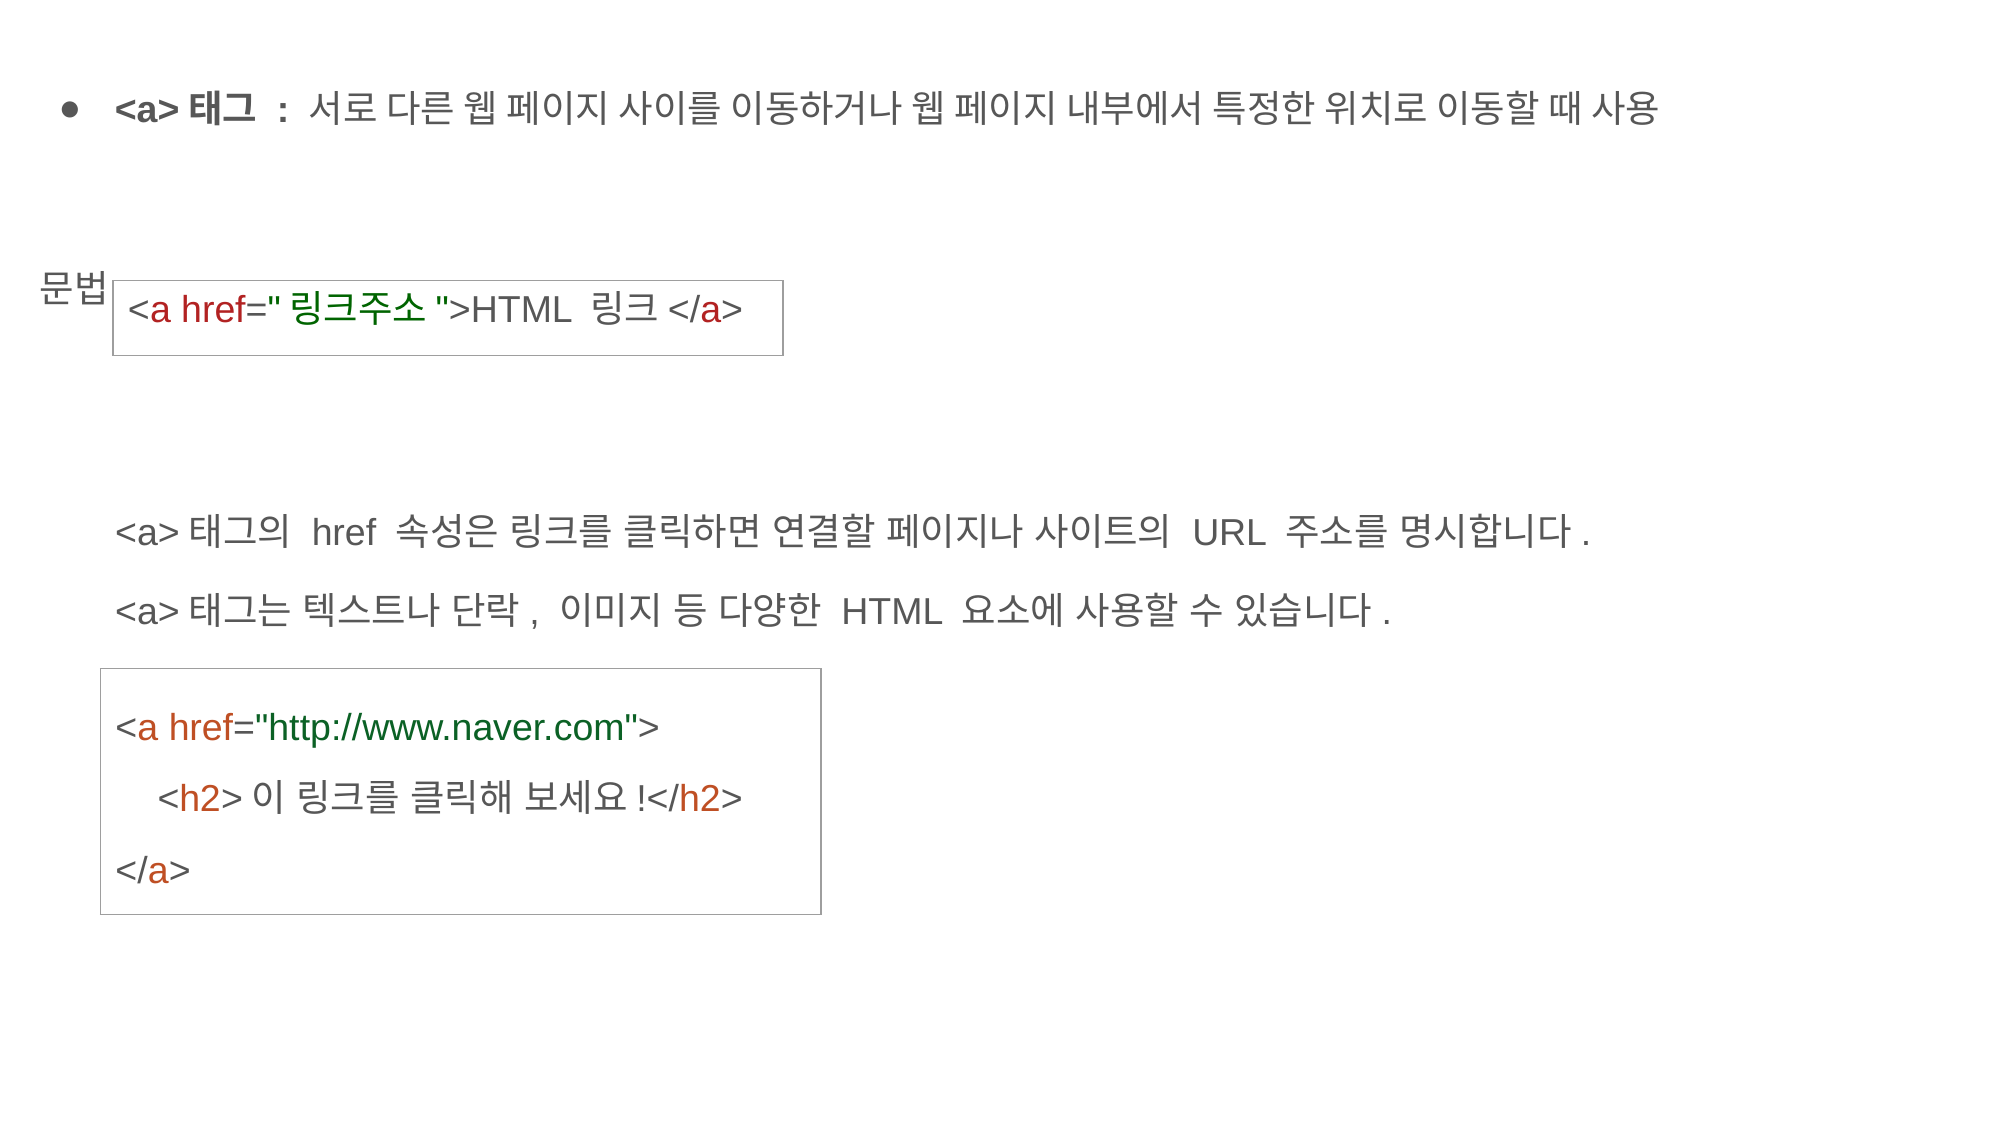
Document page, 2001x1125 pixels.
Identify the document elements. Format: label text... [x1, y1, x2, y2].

table_header <a href="링크주소">HTML 링크</a> [114, 281, 782, 355]
text_box <a>태그 : 서로 다른 웹 페이지 사이를 이동하거나 웹 페이지 내부에서 특정한 위치로 이동할 때 사용 문법 [24, 24, 1969, 325]
table_header <a href="http://www.naver.com"> <h2>이 링크를 클릭해 보세요!</h2> </a> [101, 669, 820, 914]
text_box <a>태그의 href 속성은 링크를 클릭하면 연결할 페이지나 사이트의 URL 주소를 명시합니다. <a>태그는 텍스트나 단락, 이미지 등 다양한 HTML 요소에 사용할 수 있습니다. [100, 458, 1956, 647]
